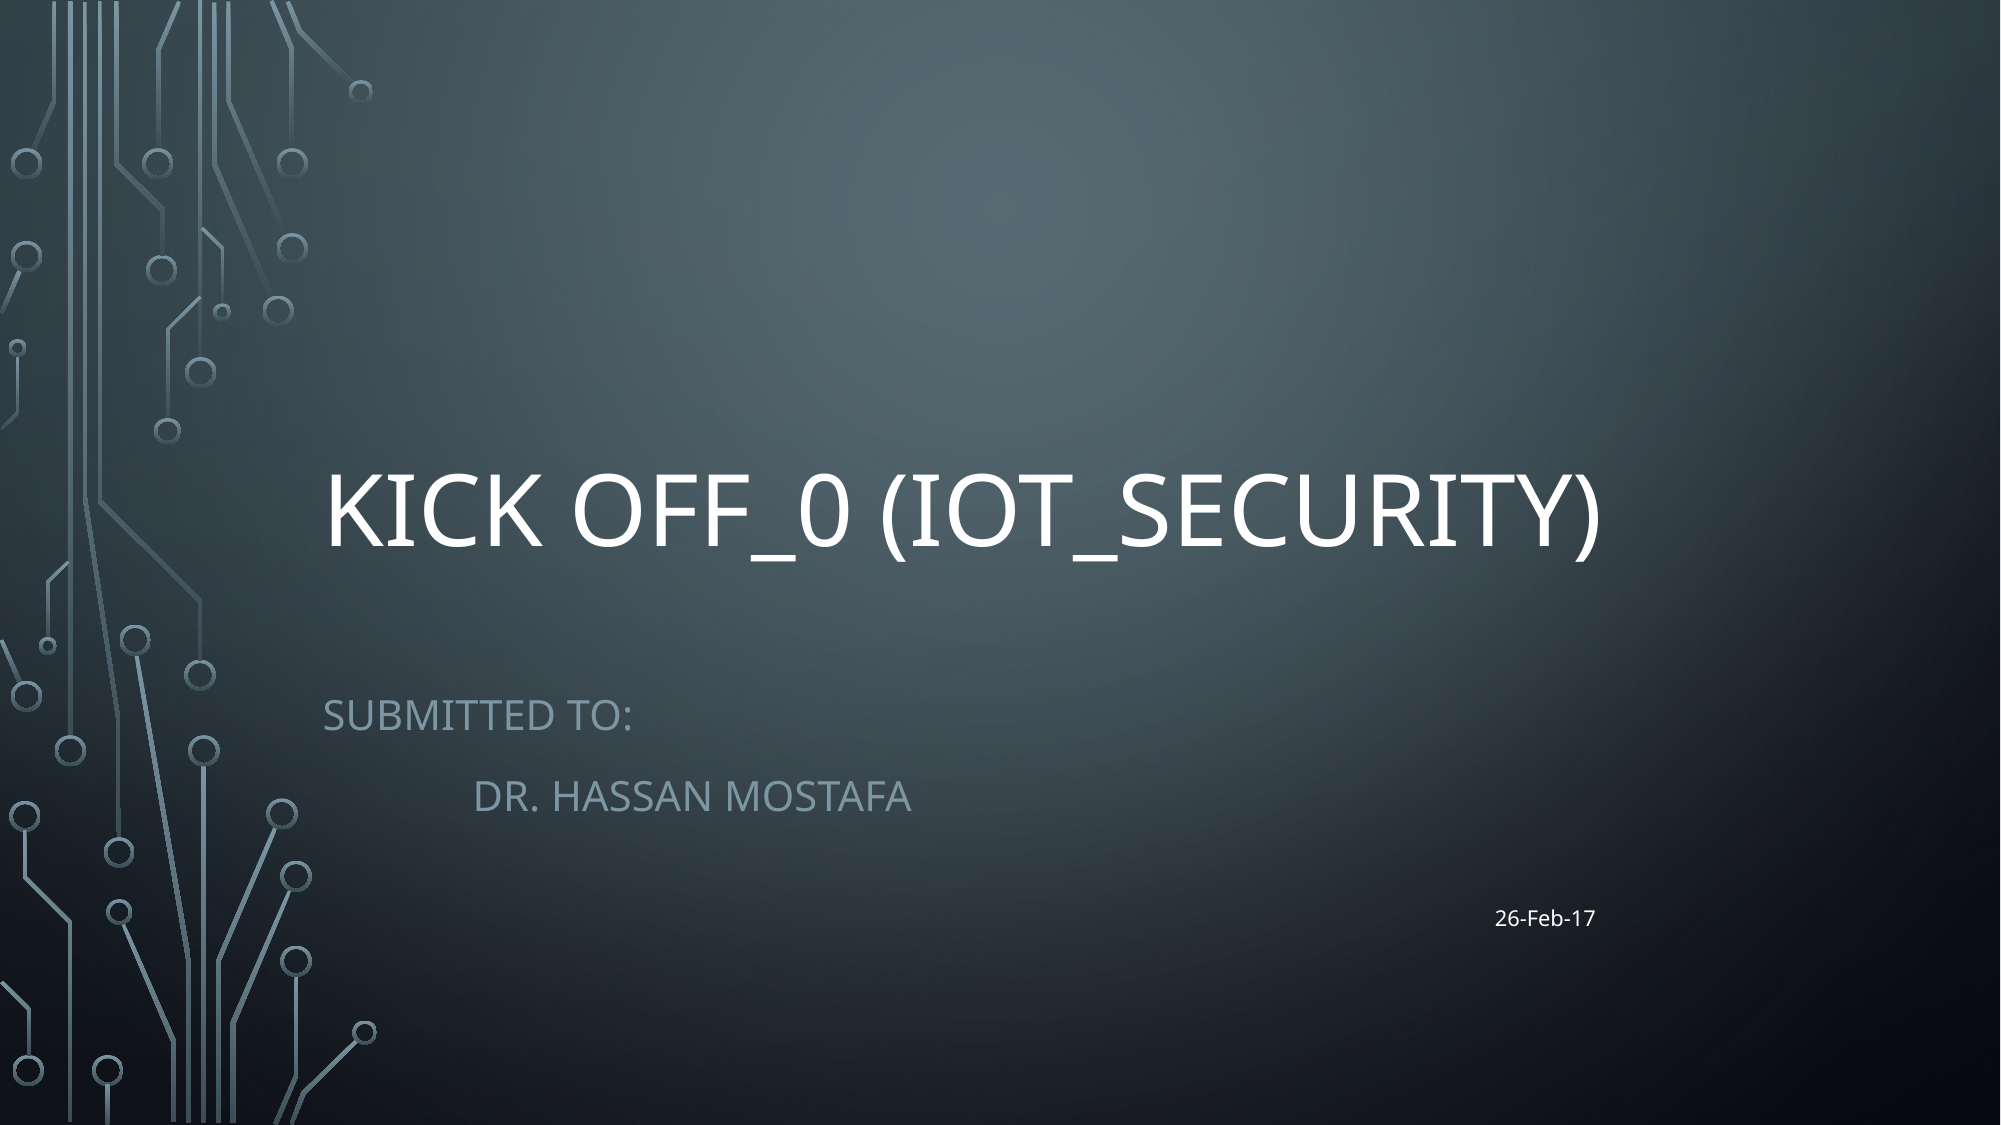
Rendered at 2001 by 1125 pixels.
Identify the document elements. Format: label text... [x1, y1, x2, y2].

slide_number 26-Feb-17 [1161, 887, 1611, 948]
subtitle Submitted to: Dr. Hassan Mostafa [307, 671, 1750, 863]
title KiCK OFF_0 (IOT_Security) [307, 184, 1750, 576]
